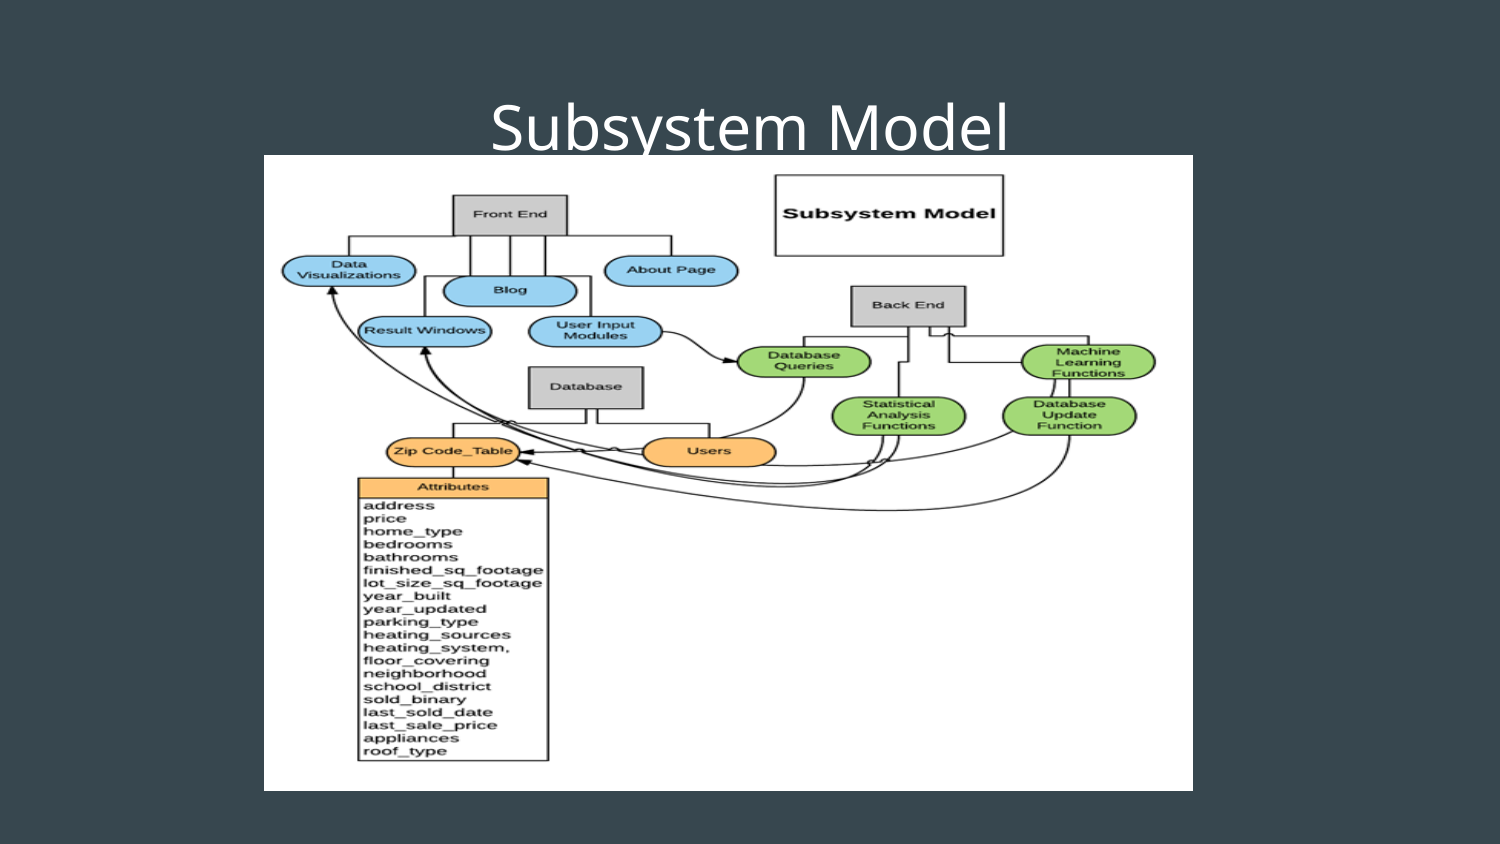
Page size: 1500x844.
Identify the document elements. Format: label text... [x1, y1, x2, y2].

title Subsystem Model [81, 72, 1421, 167]
picture [264, 154, 1193, 791]
